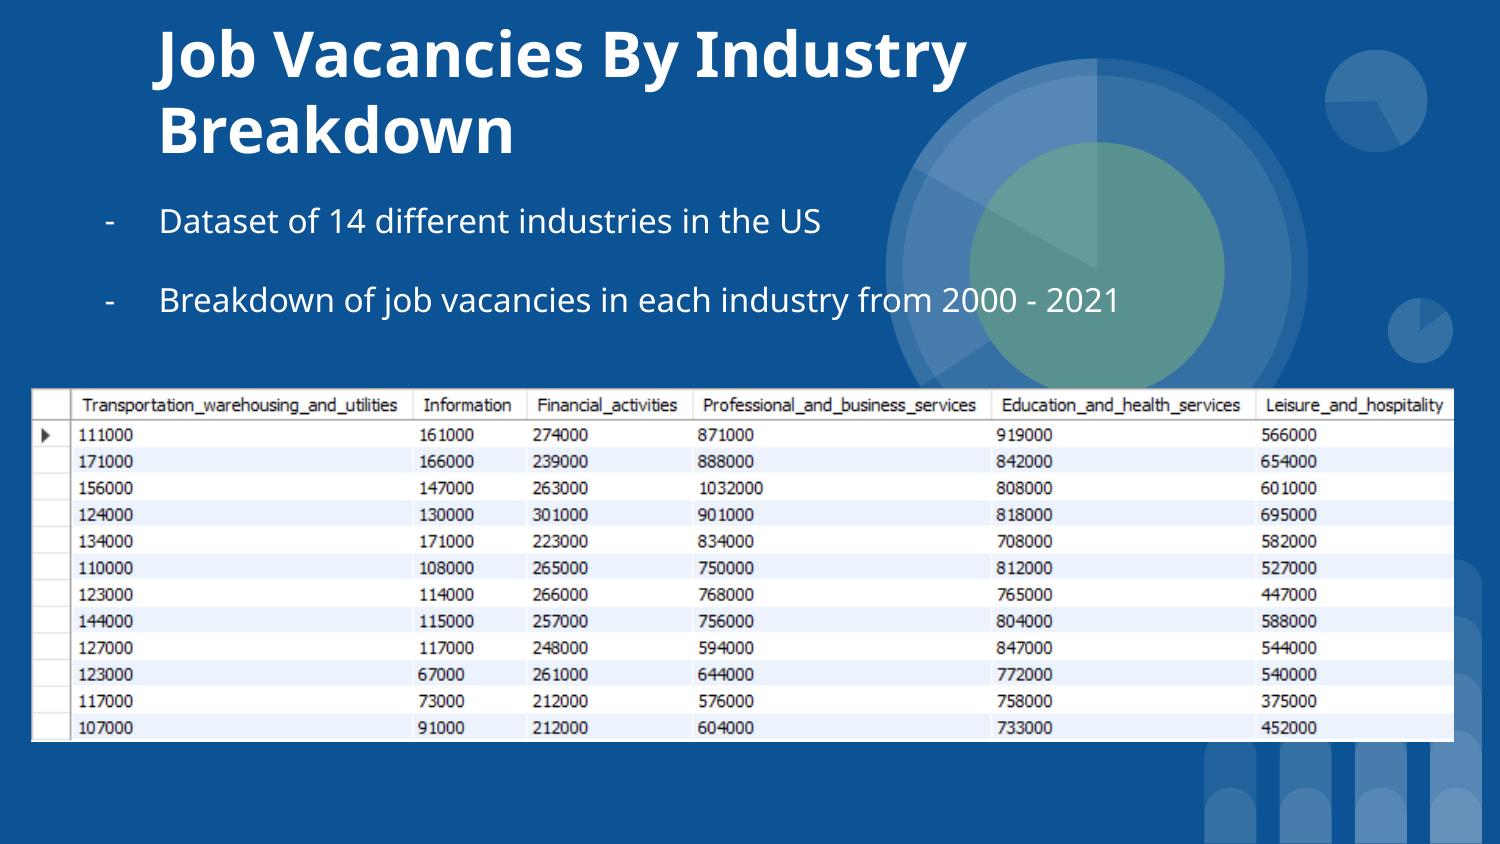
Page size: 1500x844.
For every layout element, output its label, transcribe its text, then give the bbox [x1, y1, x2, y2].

subtitle Dataset of 14 different industries in the US Breakdown of job vacancies in each industry from 2000 - 2021 [68, 184, 1454, 362]
picture [31, 388, 1454, 742]
title Job Vacancies By Industry Breakdown [142, 35, 1358, 184]
